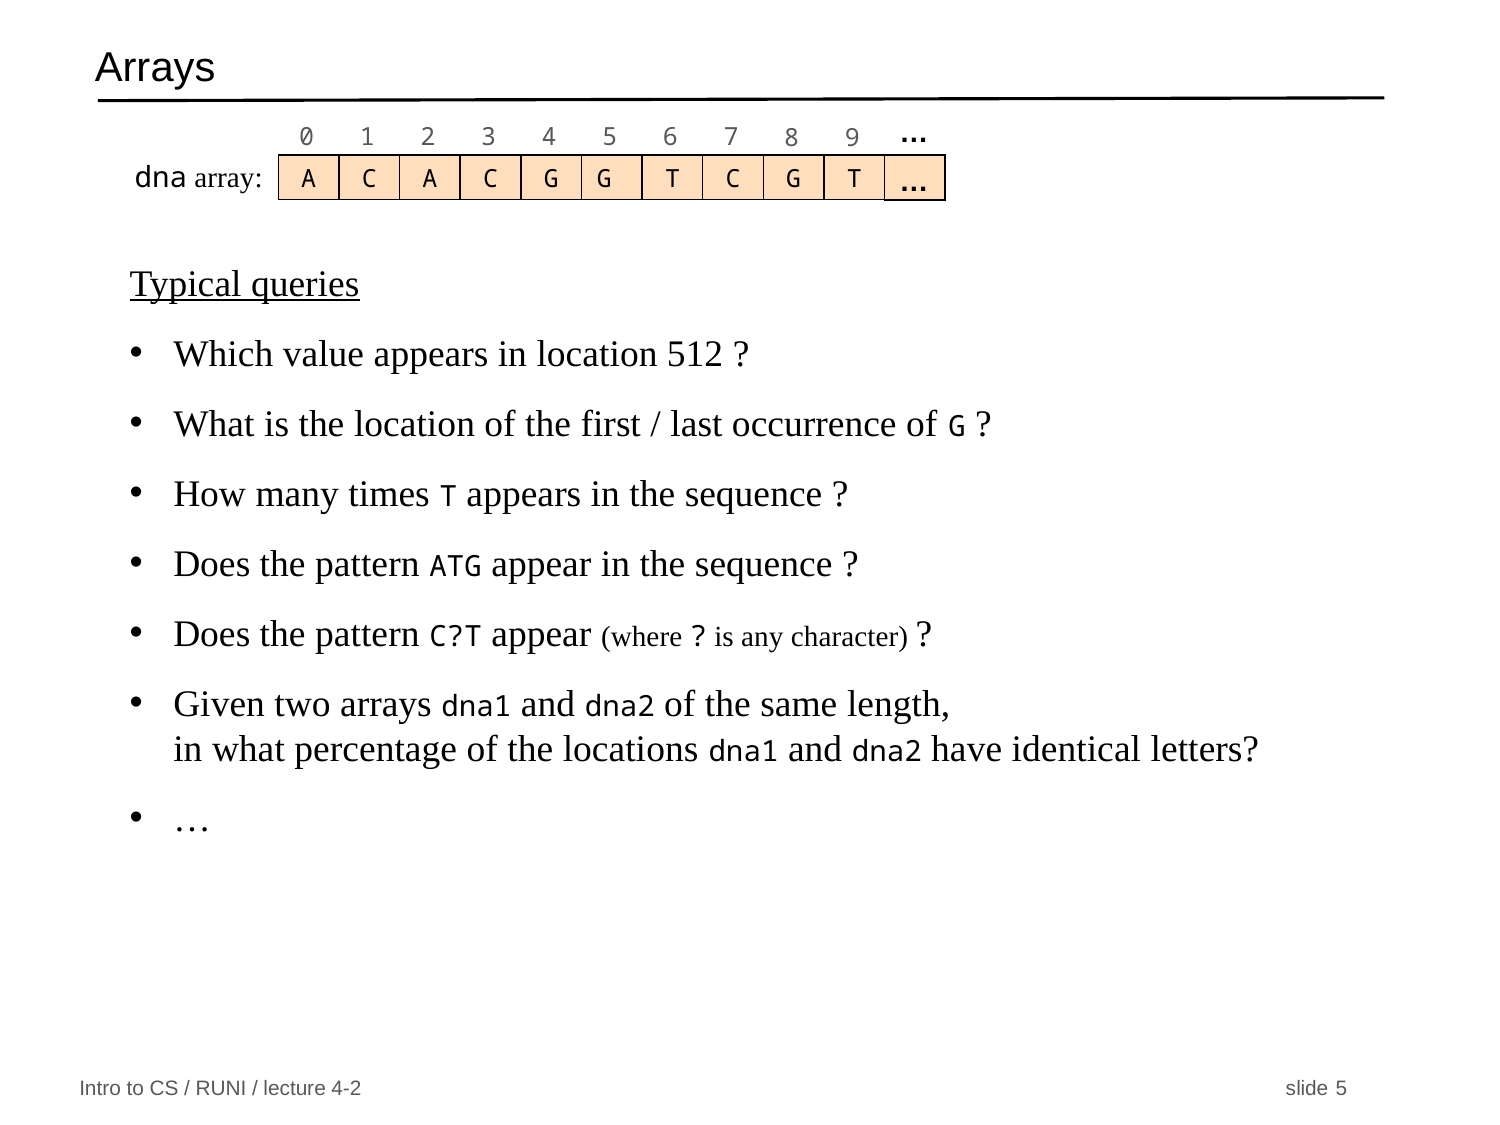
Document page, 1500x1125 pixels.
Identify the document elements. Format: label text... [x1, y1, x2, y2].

text_box C [460, 158, 520, 200]
text_box A [278, 155, 339, 200]
text_box 3 [458, 112, 518, 158]
text_box 0 [276, 112, 337, 158]
text_box G [763, 159, 823, 200]
text_box 7 [700, 112, 762, 158]
text_box A [399, 158, 460, 200]
text_box 4 [518, 112, 579, 158]
text_box T [823, 154, 884, 200]
text_box 5 [579, 112, 640, 158]
text_box dna array: [65, 151, 278, 201]
text_box T [642, 158, 702, 200]
text_box C [339, 158, 399, 200]
text_box … [884, 157, 946, 201]
title Arrays [79, 33, 1371, 109]
list Typical queries Which value appears in location 512 ? What is the location of the first / last occurrence of G ? How many times T appears in the sequence ? Does the pattern ATG appear in the sequence ? Does the pattern C?T appear (where ? is any character) ? Given two arrays dna1 and dna2 of the same length, in what percentage of the locations dna1 and dna2 have identical letters? … [114, 231, 1473, 867]
text_box 9 [821, 114, 883, 159]
text_box 1 [337, 112, 397, 158]
text_box G [520, 158, 581, 200]
text_box 8 [761, 114, 821, 159]
text_box G [581, 158, 642, 200]
text_box 6 [640, 112, 700, 158]
text_box 2 [397, 112, 458, 158]
text_box … [884, 106, 946, 157]
text_box C [702, 158, 763, 200]
